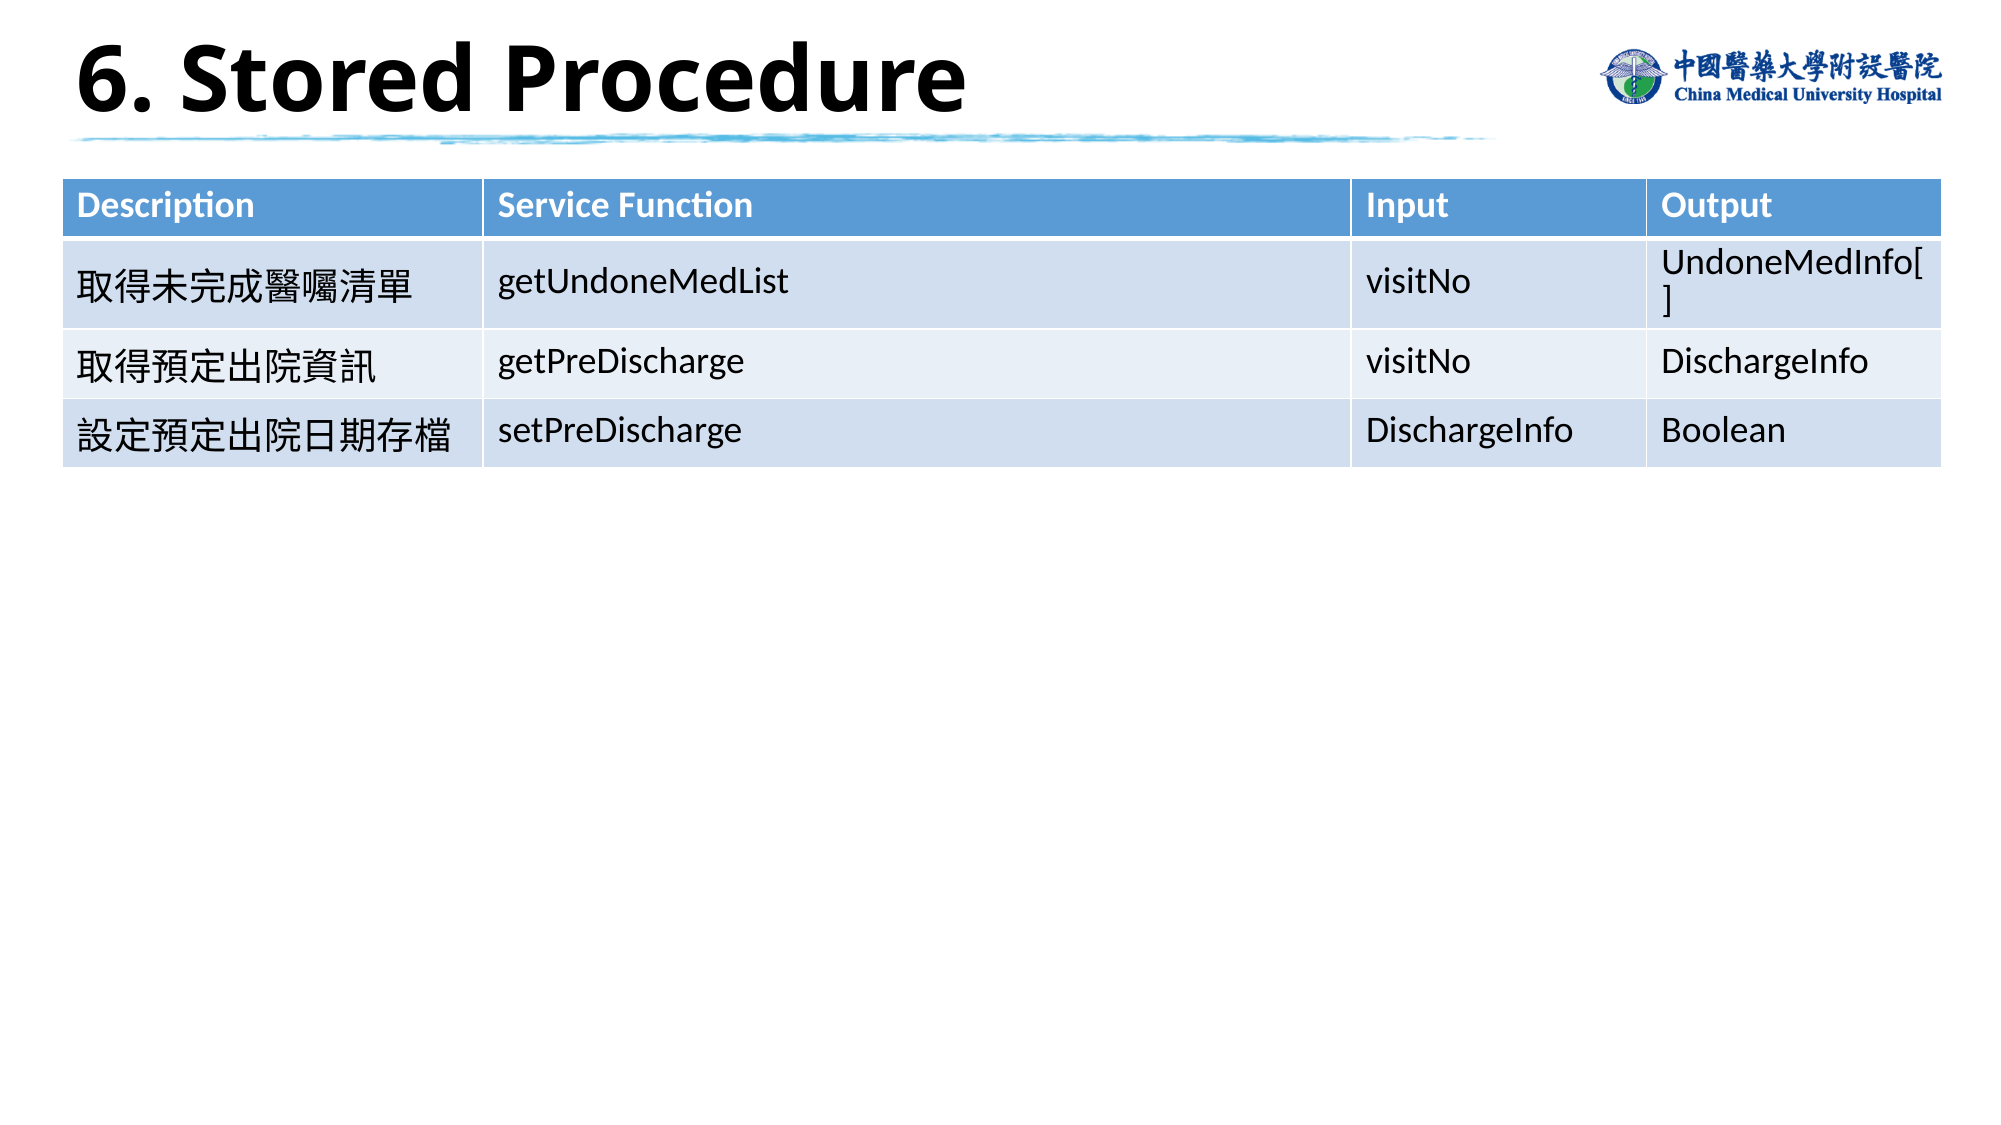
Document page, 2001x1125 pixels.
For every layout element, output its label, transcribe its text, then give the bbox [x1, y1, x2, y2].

table_header Input [1352, 179, 1646, 236]
table_cell setPreDischarge [484, 399, 1350, 467]
text_box 6. Stored Procedure [61, 0, 1457, 177]
table_cell DischargeInfo [1352, 399, 1646, 467]
table_cell visitNo [1352, 330, 1646, 398]
table_cell visitNo [1352, 241, 1646, 328]
picture [1457, 130, 1511, 147]
table_header Description [63, 179, 482, 236]
table_cell DischargeInfo [1647, 330, 1941, 398]
table_header Output [1647, 179, 1941, 236]
table_cell getPreDischarge [484, 330, 1350, 398]
table_cell getUndoneMedList [484, 241, 1350, 328]
table_cell 取得未完成醫囑清單 [63, 241, 482, 328]
table_header Service Function [484, 179, 1350, 236]
picture [1590, 27, 1964, 130]
table_cell 取得預定出院資訊 [63, 330, 482, 398]
table_cell UndoneMedInfo[] [1647, 241, 1941, 328]
table_cell 設定預定出院日期存檔 [63, 399, 482, 467]
table_cell Boolean [1647, 399, 1941, 467]
